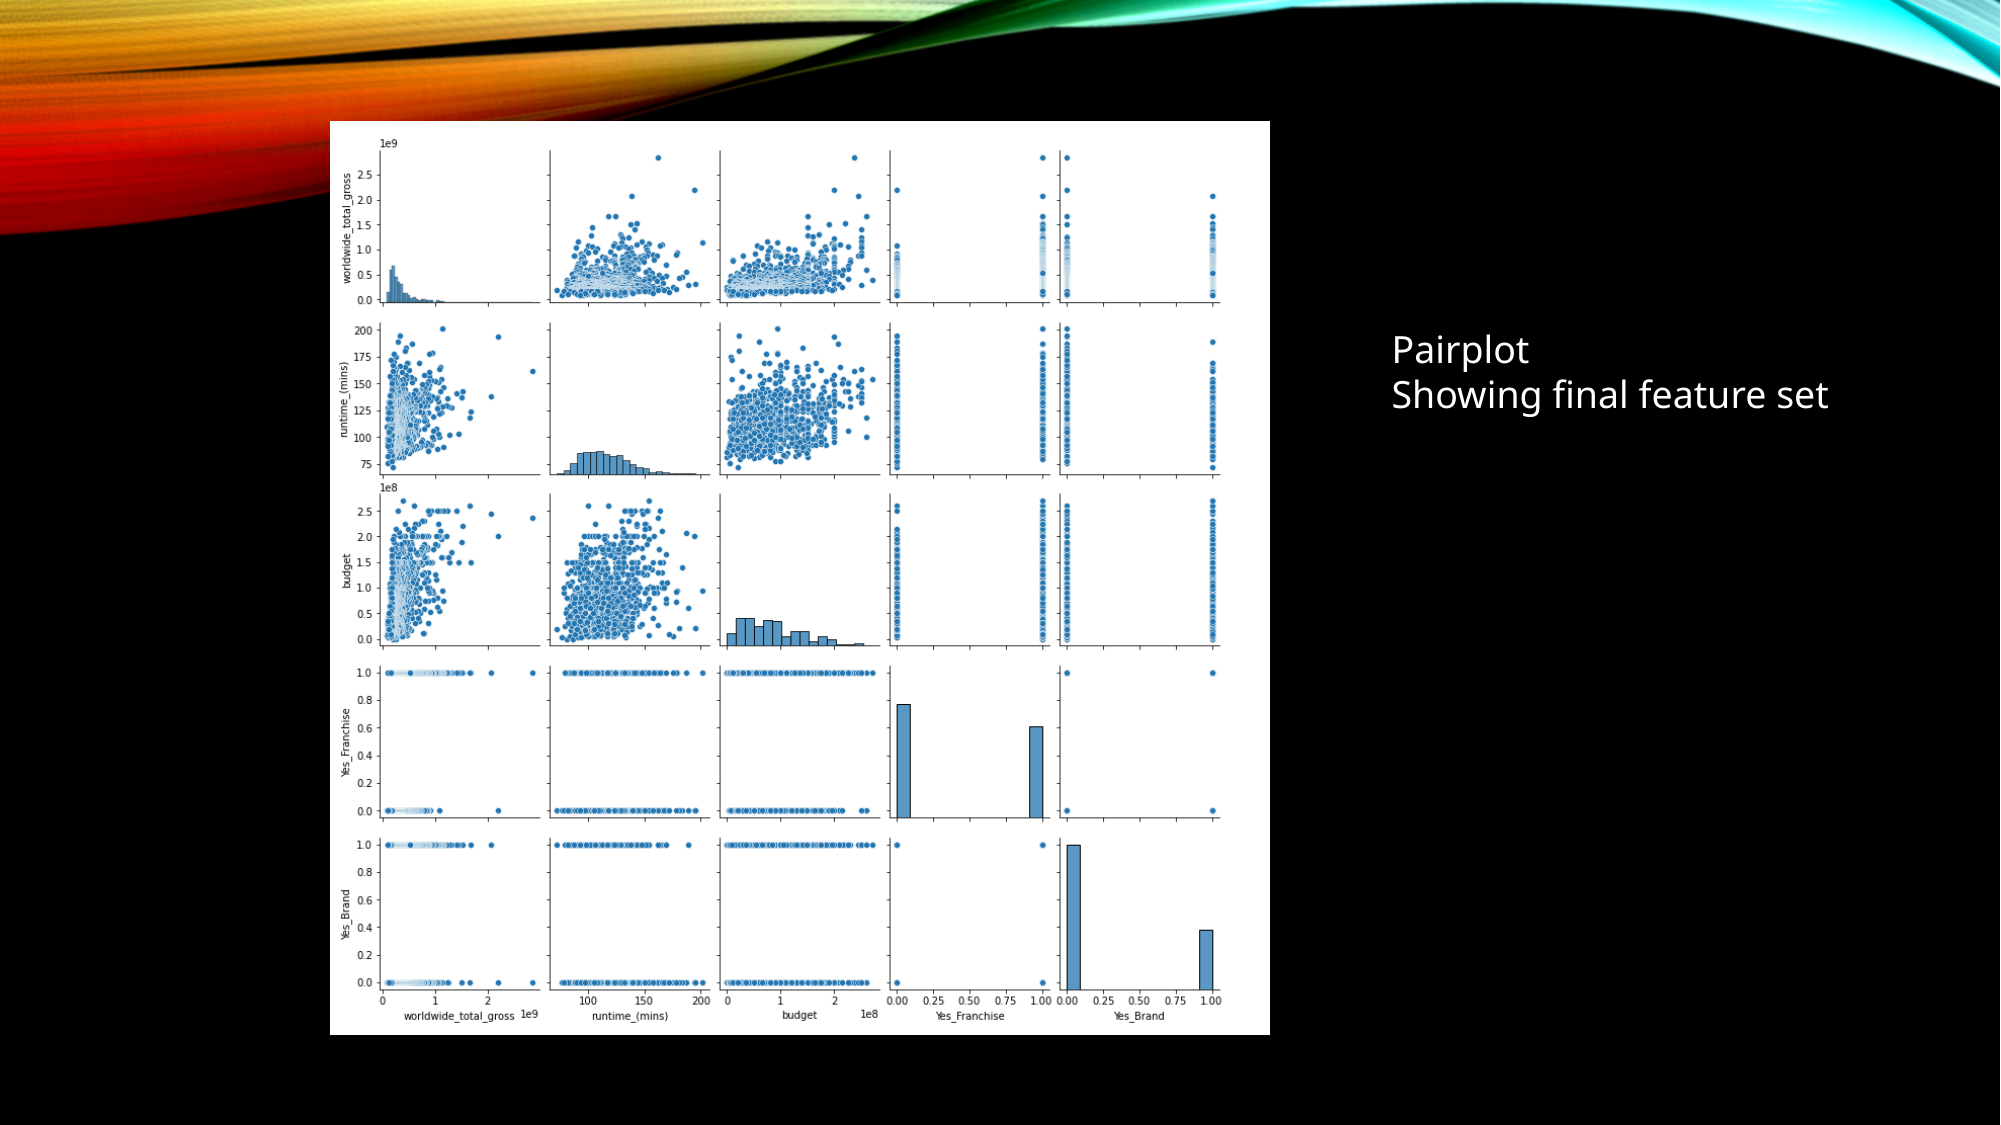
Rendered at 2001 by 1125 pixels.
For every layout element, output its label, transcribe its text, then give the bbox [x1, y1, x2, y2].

picture [0, 0, 2000, 1036]
text_box Pairplot Showing final feature set [1376, 318, 2000, 468]
